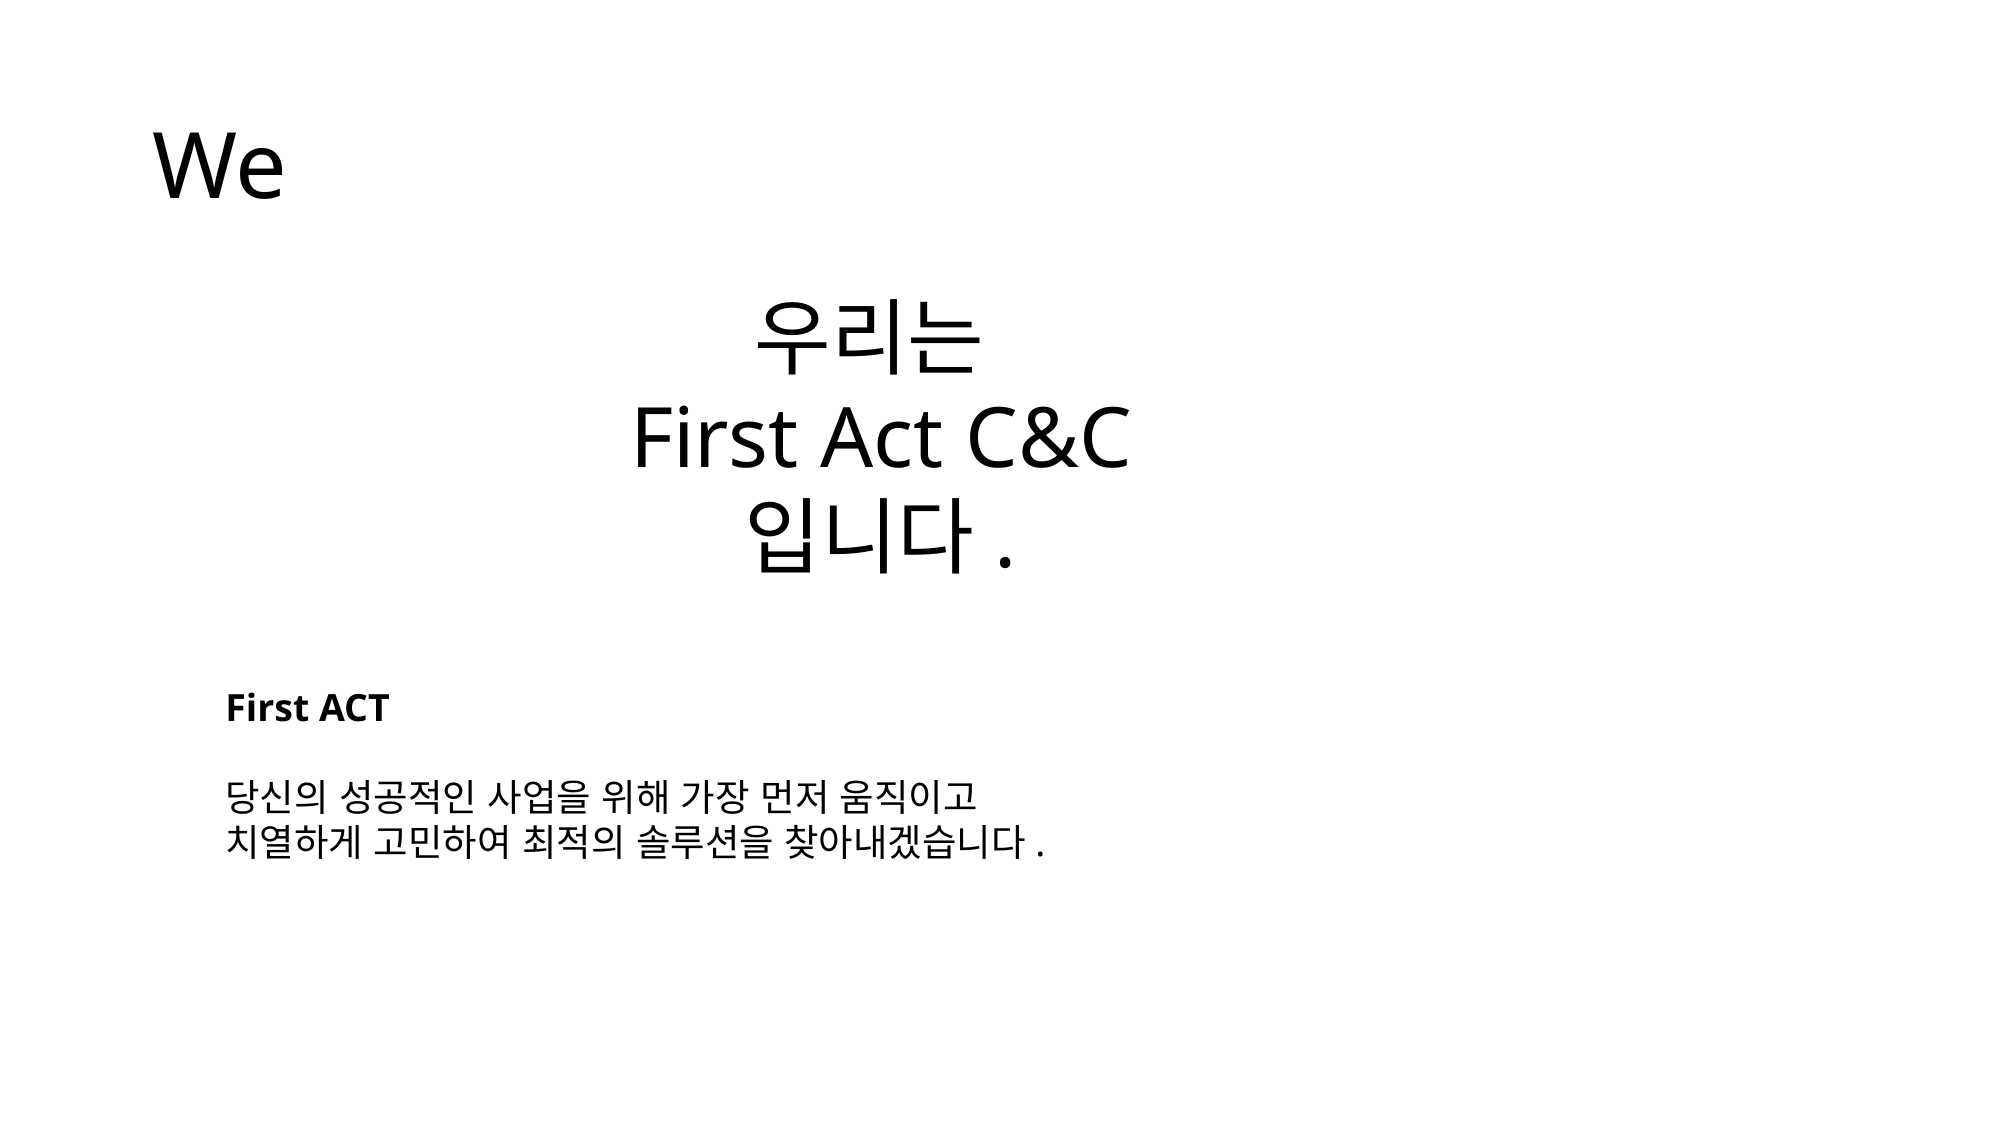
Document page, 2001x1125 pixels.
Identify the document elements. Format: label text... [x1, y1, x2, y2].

text_box First ACT 당신의 성공적인 사업을 위해 가장 먼저 움직이고 치열하게 고민하여 최적의 솔루션을 찾아내겠습니다. [210, 676, 1061, 872]
title We [137, 59, 1863, 278]
text_box 우리는 First Act C&C 입니다. [615, 277, 1147, 592]
